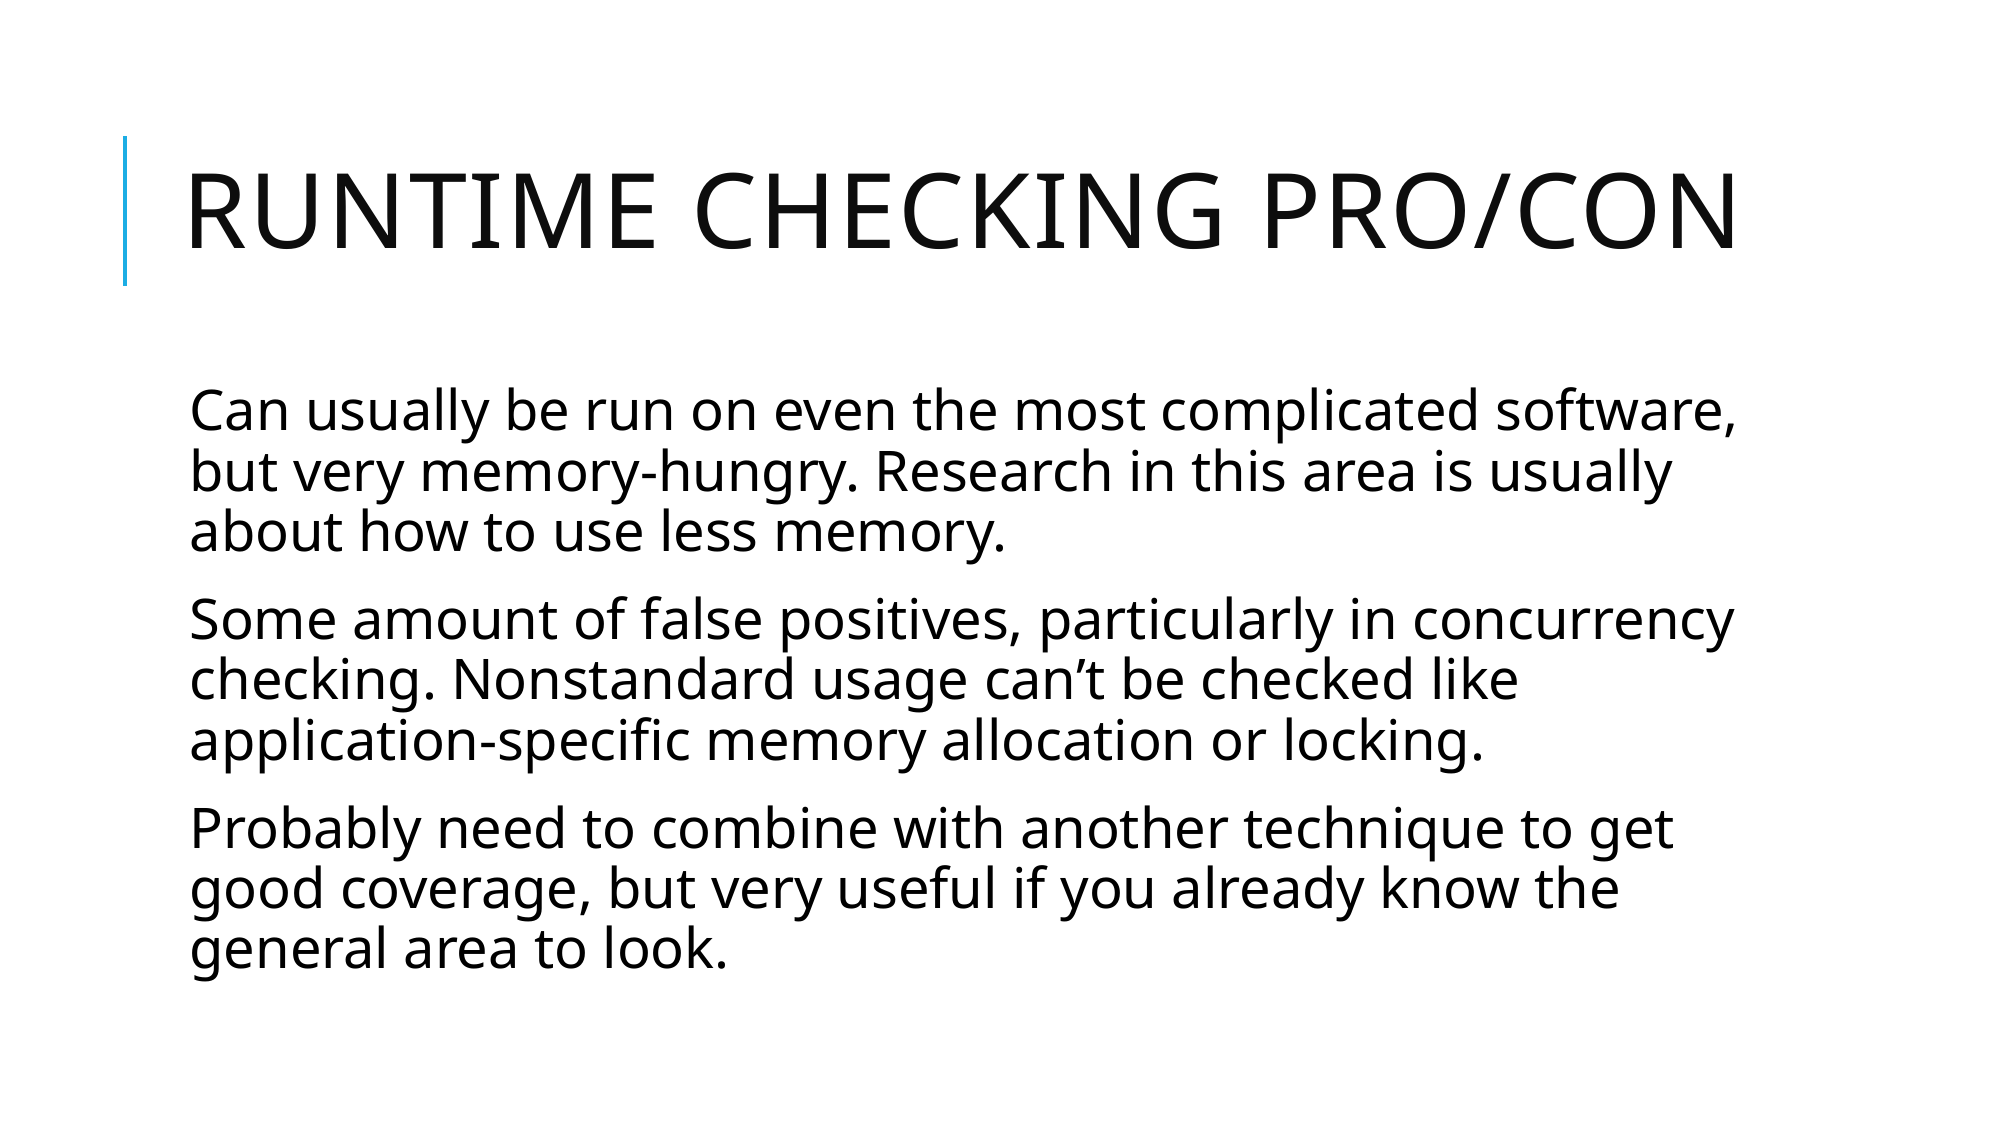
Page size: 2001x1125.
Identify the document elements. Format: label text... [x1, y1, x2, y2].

list Can usually be run on even the most complicated software, but very memory-hungry. Research in this area is usually about how to use less memory. Some amount of false positives, particularly in concurrency checking. Nonstandard usage can’t be checked like application-specific memory allocation or locking. Probably need to combine with another technique to get good coverage, but very useful if you already know the general area to look. [168, 375, 1763, 1035]
title Runtime checking pro/con [168, 96, 1763, 342]
